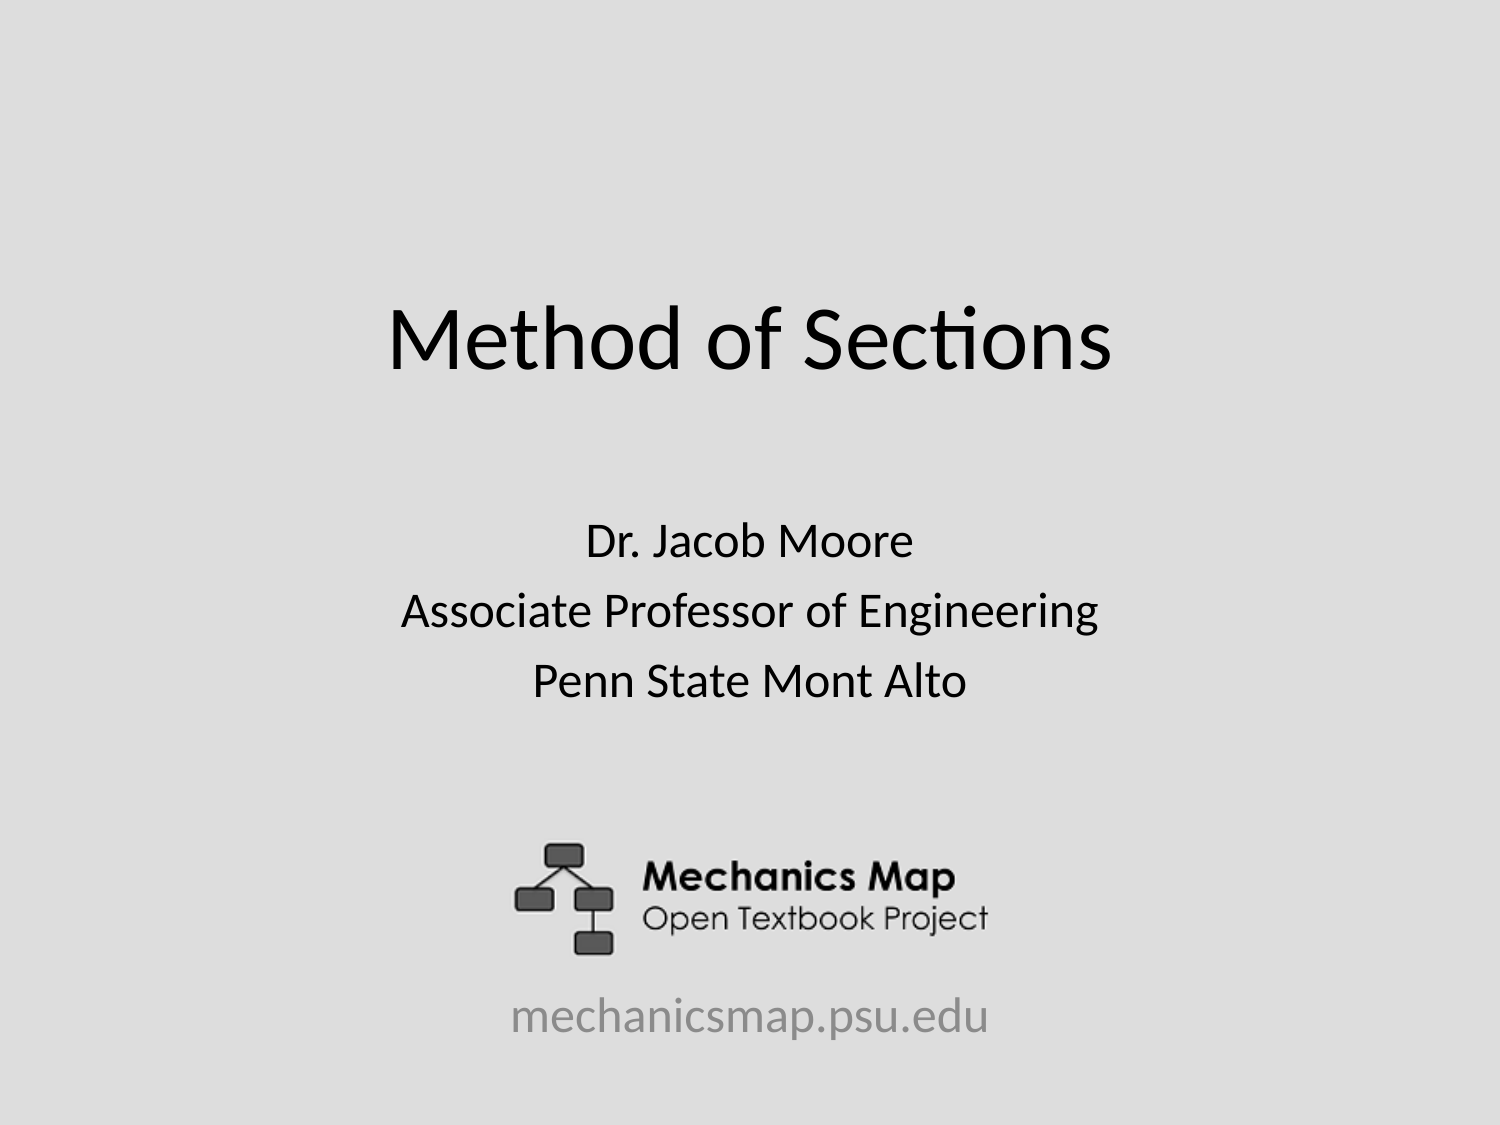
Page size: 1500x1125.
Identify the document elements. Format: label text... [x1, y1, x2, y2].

subtitle Dr. Jacob Moore Associate Professor of Engineering Penn State Mont Alto [225, 500, 1275, 788]
picture [500, 834, 1000, 960]
title Method of Sections [112, 212, 1388, 454]
